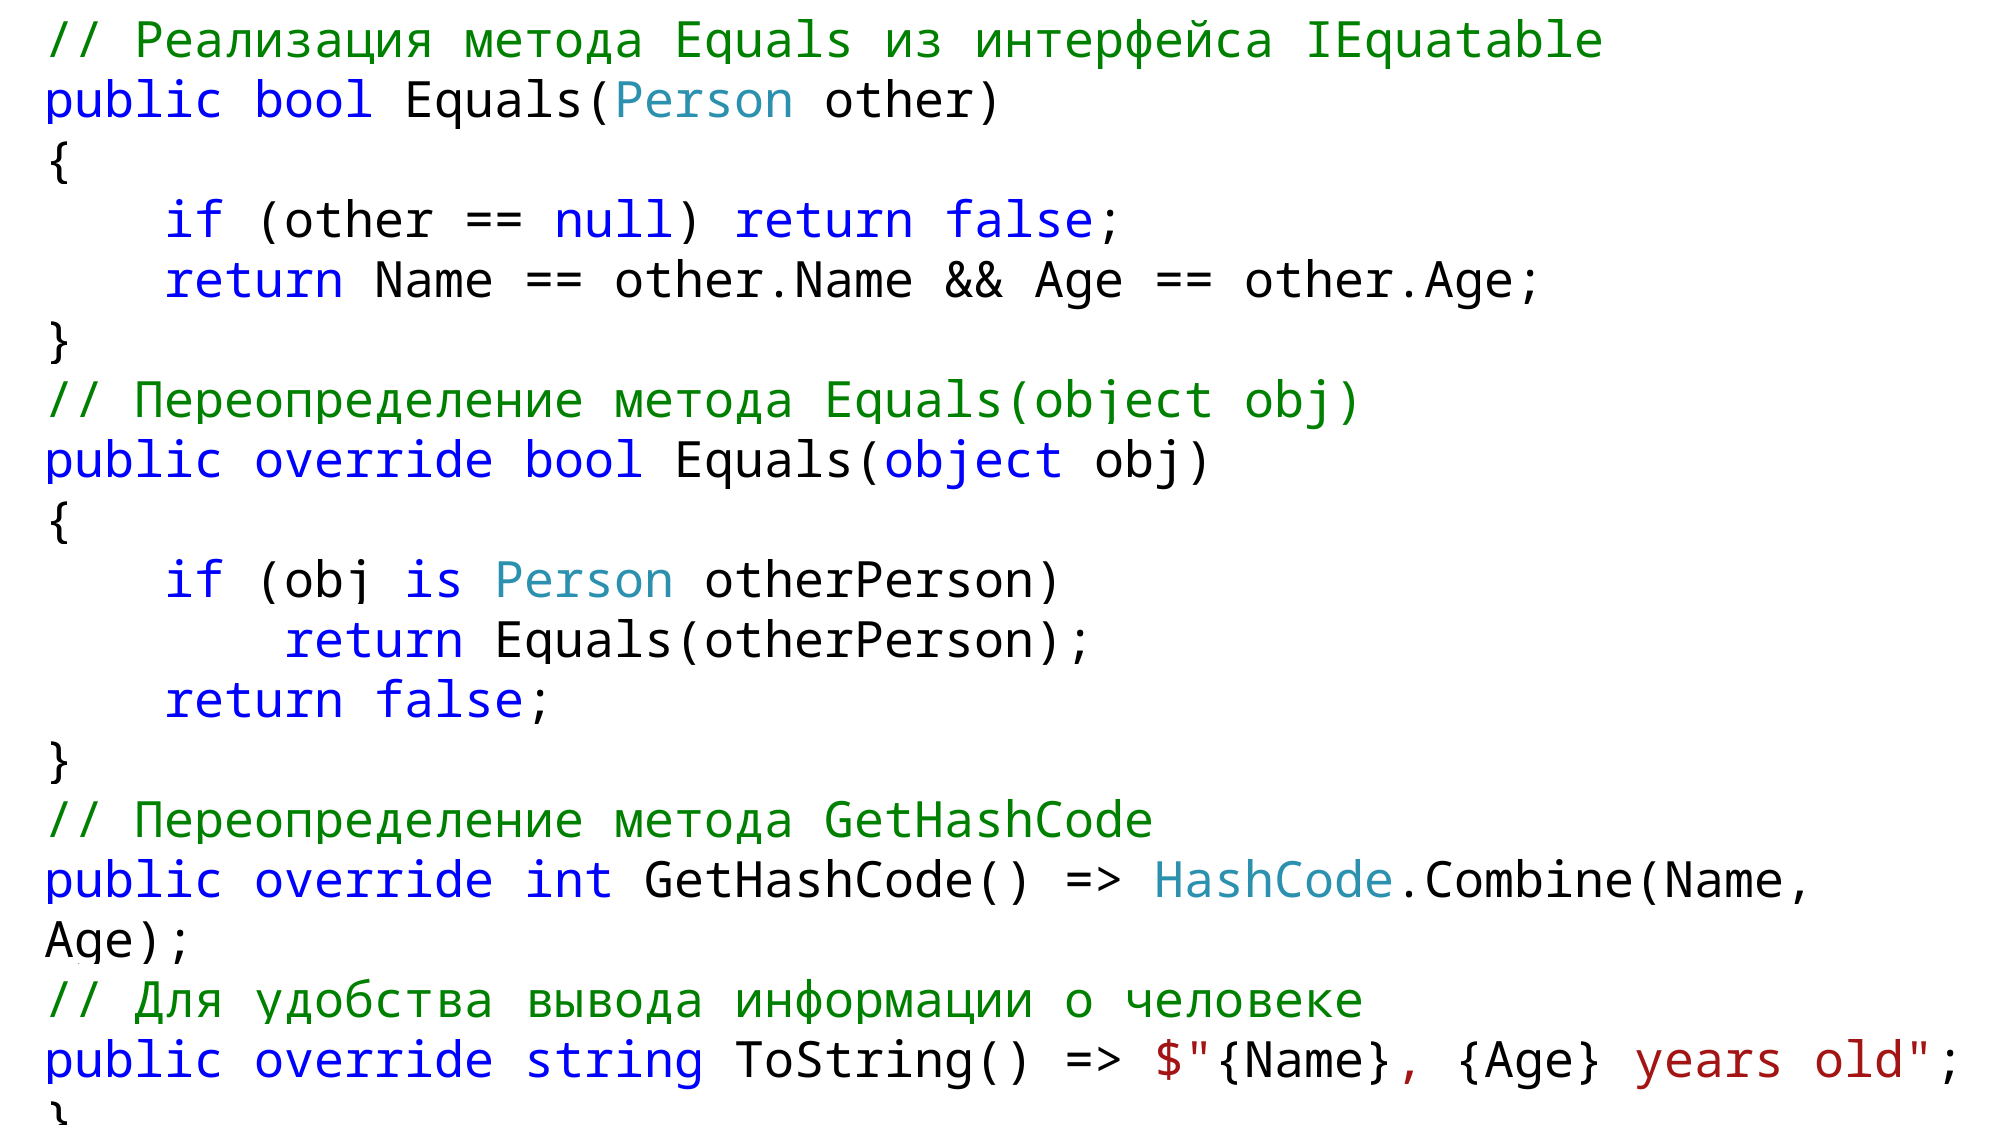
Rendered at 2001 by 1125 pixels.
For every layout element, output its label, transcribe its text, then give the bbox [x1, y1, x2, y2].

text_box // Реализация метода Equals из интерфейса IEquatable public bool Equals(Person other) { if (other == null) return false; return Name == other.Name && Age == other.Age; } // Переопределение метода Equals(object obj) public override bool Equals(object obj) { if (obj is Person otherPerson) return Equals(otherPerson); return false; } // Переопределение метода GetHashCode public override int GetHashCode() => HashCode.Combine(Name, Age); // Для удобства вывода информации о человеке public override string ToString() => $"{Name}, {Age} years old"; } [29, 0, 1982, 1125]
